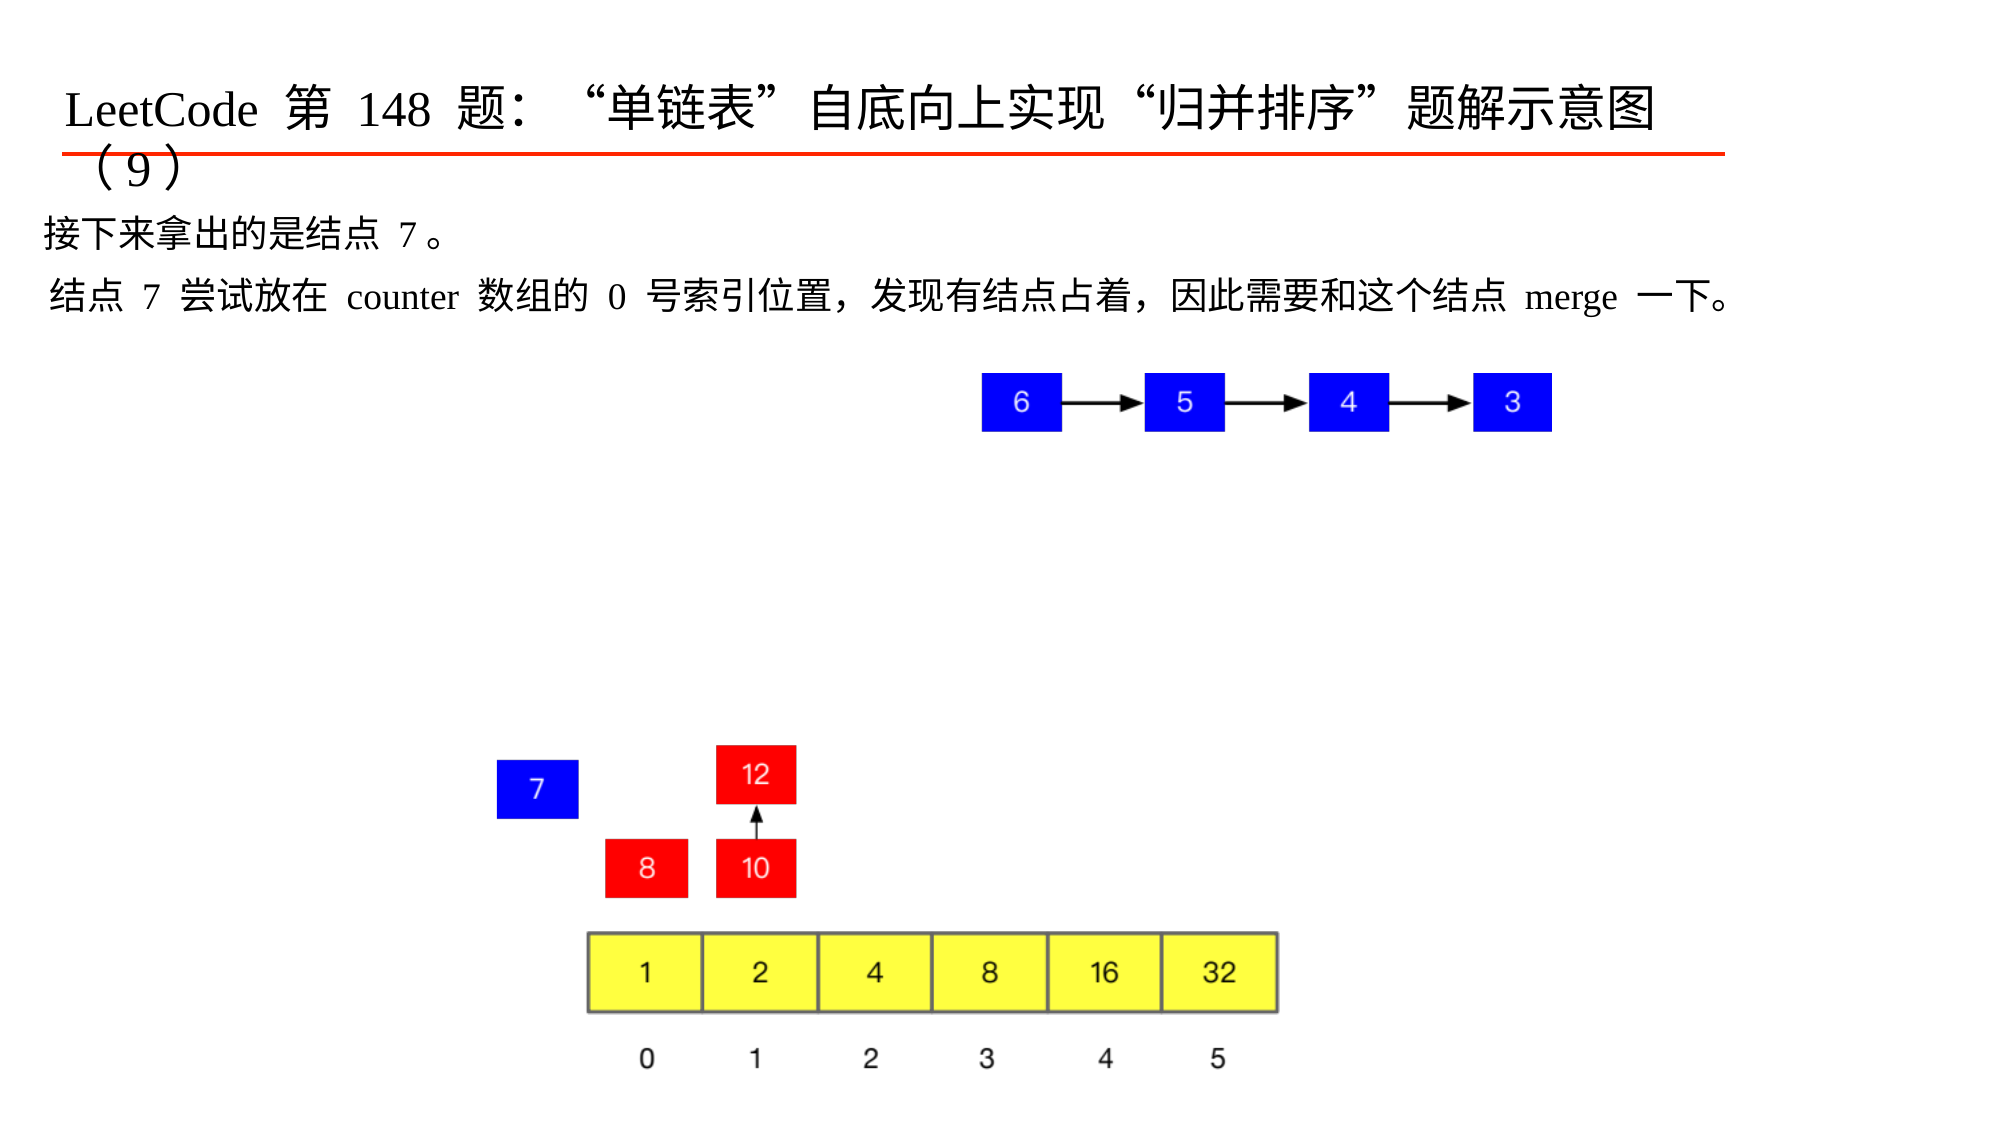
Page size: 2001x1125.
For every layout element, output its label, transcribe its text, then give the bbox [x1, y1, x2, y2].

text_box LeetCode 第 148 题：“单链表”自底向上实现“归并排序”题解示意图（9） [49, 69, 1770, 204]
text_box 接下来拿出的是结点 7。 [28, 202, 479, 263]
picture [496, 373, 1552, 1085]
text_box 结点 7 尝试放在 counter 数组的 0 号索引位置，发现有结点占着，因此需要和这个结点 merge 一下。 [34, 264, 1918, 325]
